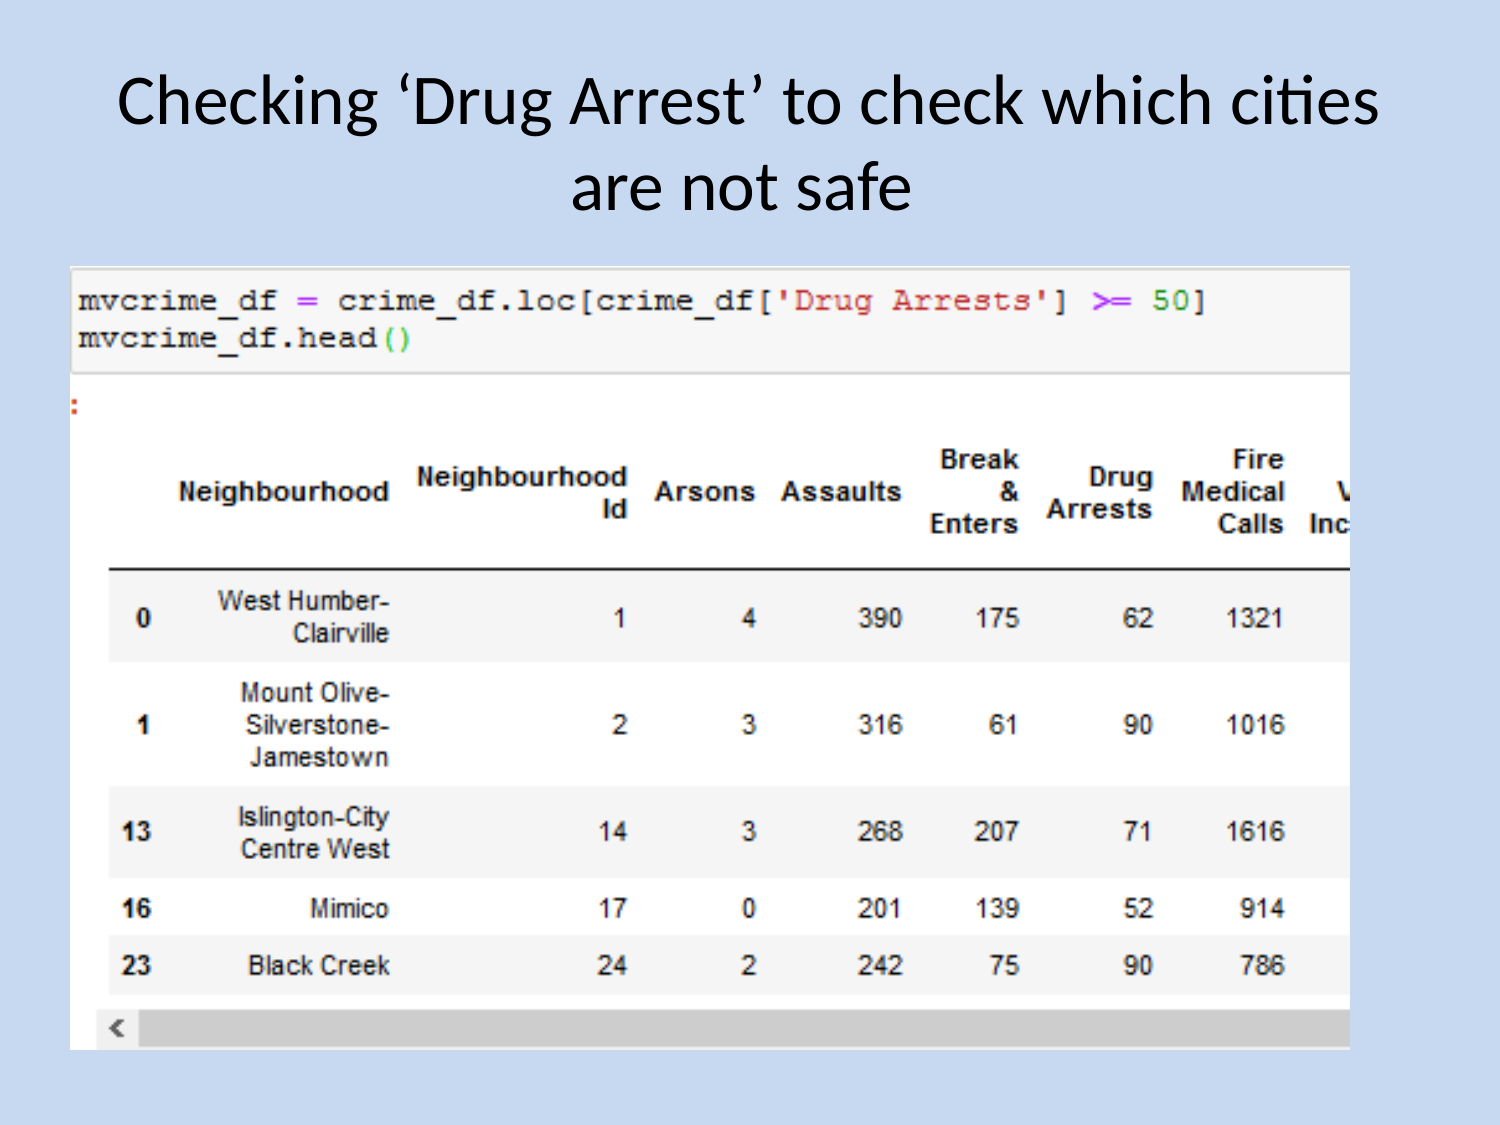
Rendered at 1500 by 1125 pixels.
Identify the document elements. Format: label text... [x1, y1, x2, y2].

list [69, 266, 1351, 1051]
title Checking ‘Drug Arrest’ to check which cities are not safe [75, 45, 1425, 233]
